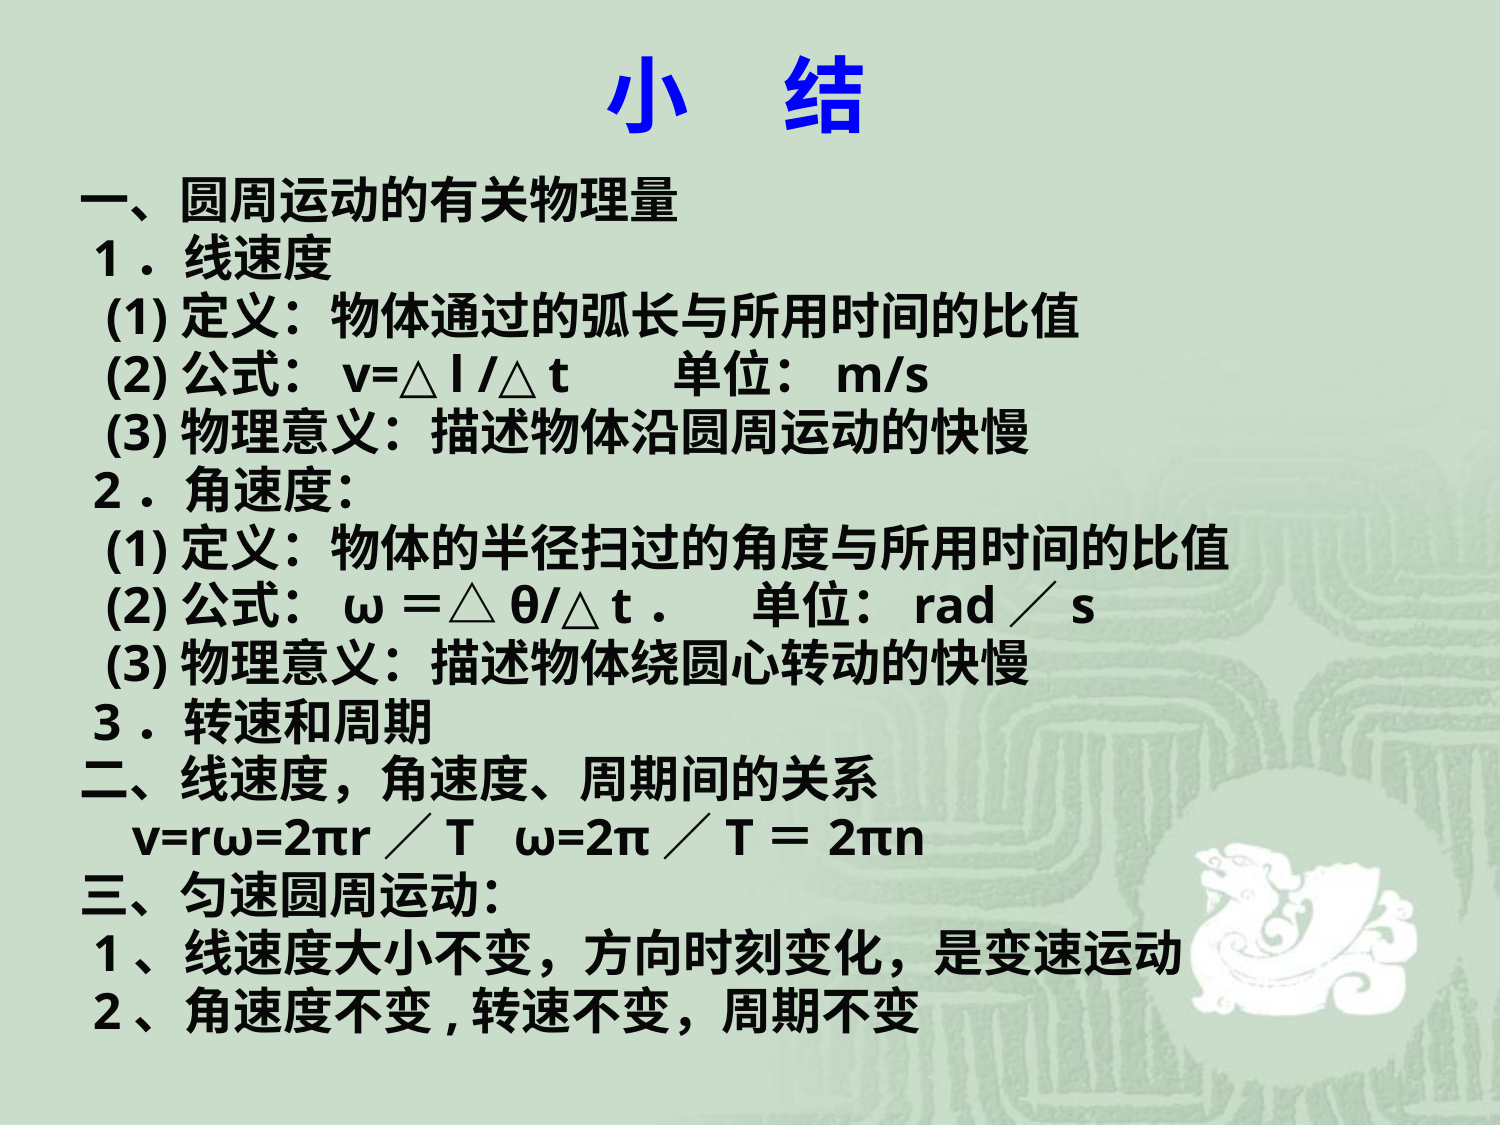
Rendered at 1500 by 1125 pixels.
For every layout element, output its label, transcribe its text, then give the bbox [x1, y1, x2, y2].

list 一、圆周运动的有关物理量 1．线速度 (1)定义：物体通过的弧长与所用时间的比值 (2)公式：v=△l /△t 单位：m/s (3)物理意义：描述物体沿圆周运动的快慢 2．角速度： (1)定义：物体的半径扫过的角度与所用时间的比值 (2)公式：ω＝△θ/△t． 单位：rad／s (3)物理意义：描述物体绕圆心转动的快慢 3．转速和周期 二、线速度，角速度、周期间的关系 v=rω=2πr／T ω=2π／T＝2πn 三、匀速圆周运动： 1、线速度大小不变，方向时刻变化，是变速运动 2、角速度不变,转速不变，周期不变 [64, 172, 1424, 1094]
picture [0, 0, 1500, 1125]
title 小 结 [247, 37, 1225, 150]
